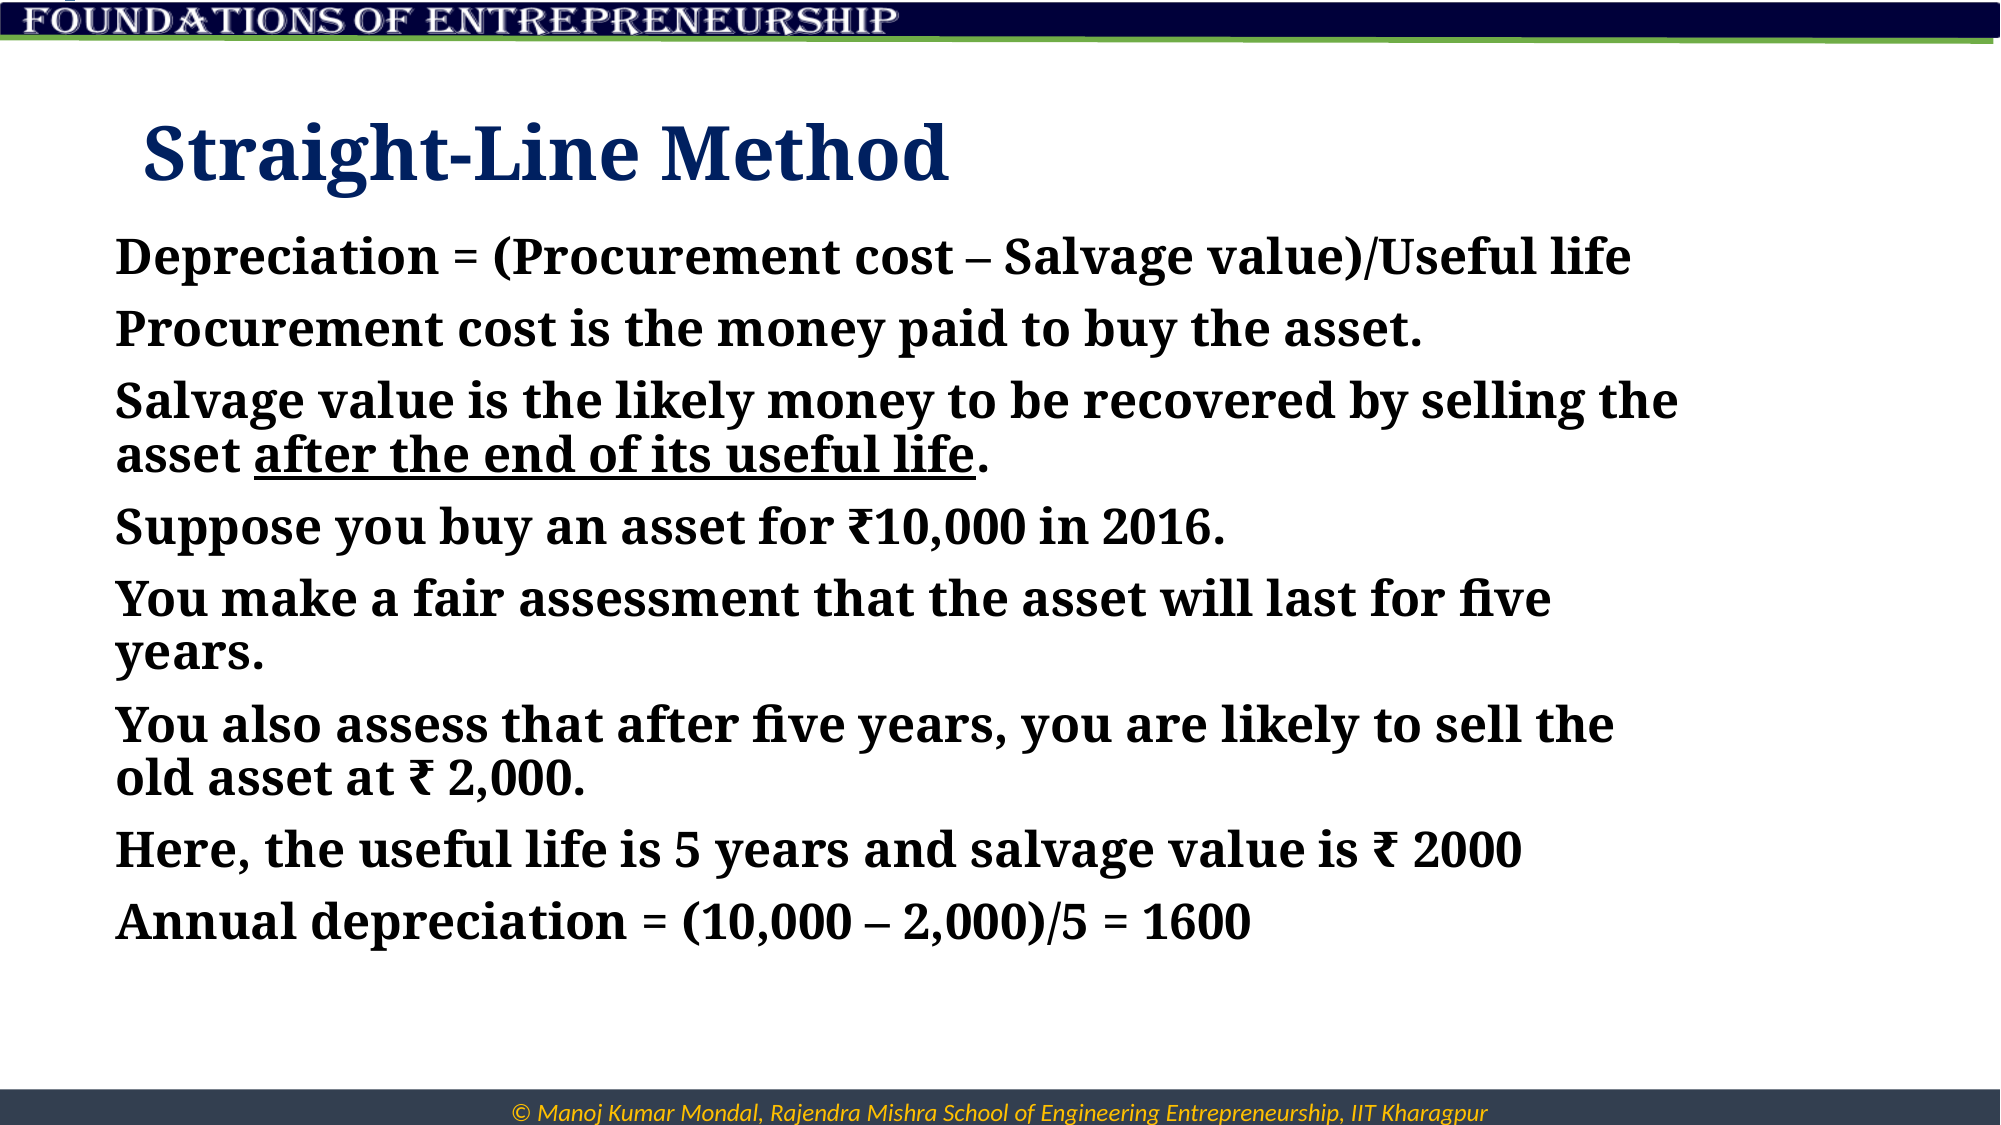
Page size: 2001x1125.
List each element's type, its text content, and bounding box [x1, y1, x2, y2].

title Straight-Line Method [128, 73, 1854, 239]
list Depreciation = (Procurement cost – Salvage value)/Useful life Procurement cost is the money paid to buy the asset. Salvage value is the likely money to be recovered by selling the asset after the end of its useful life. Suppose you buy an asset for ₹10,000 in 2016. You make a fair assessment that the asset will last for five years. You also assess that after five years, you are likely to sell the old asset at ₹ 2,000. Here, the useful life is 5 years and salvage value is ₹ 2000 Annual depreciation = (10,000 – 2,000)/5 = 1600 [100, 224, 1713, 960]
picture [0, 0, 2000, 43]
